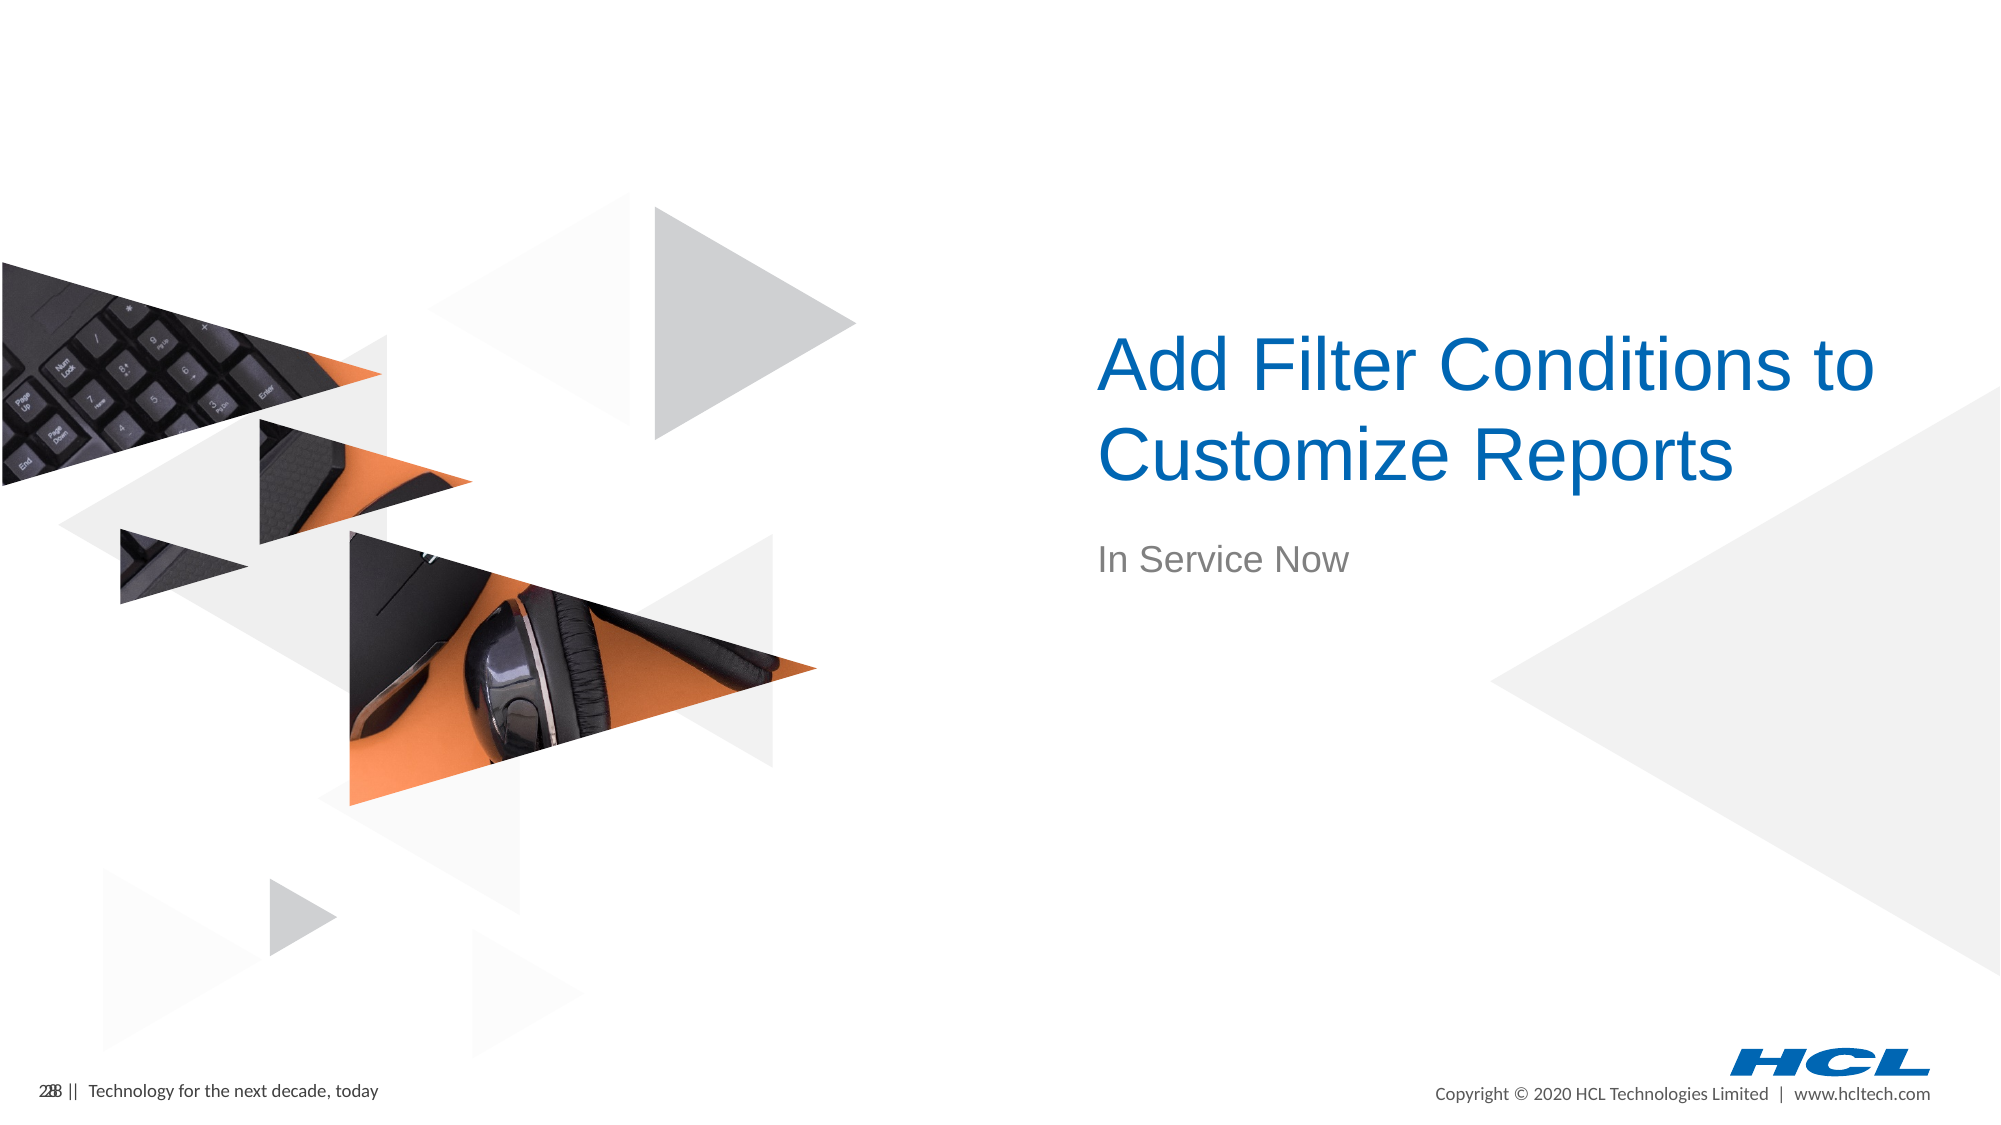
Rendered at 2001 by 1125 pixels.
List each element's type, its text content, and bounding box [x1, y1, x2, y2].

title Add Filter Conditions to Customize Reports [1082, 269, 1938, 504]
picture [2, 262, 818, 807]
list In Service Now [1082, 527, 1938, 774]
